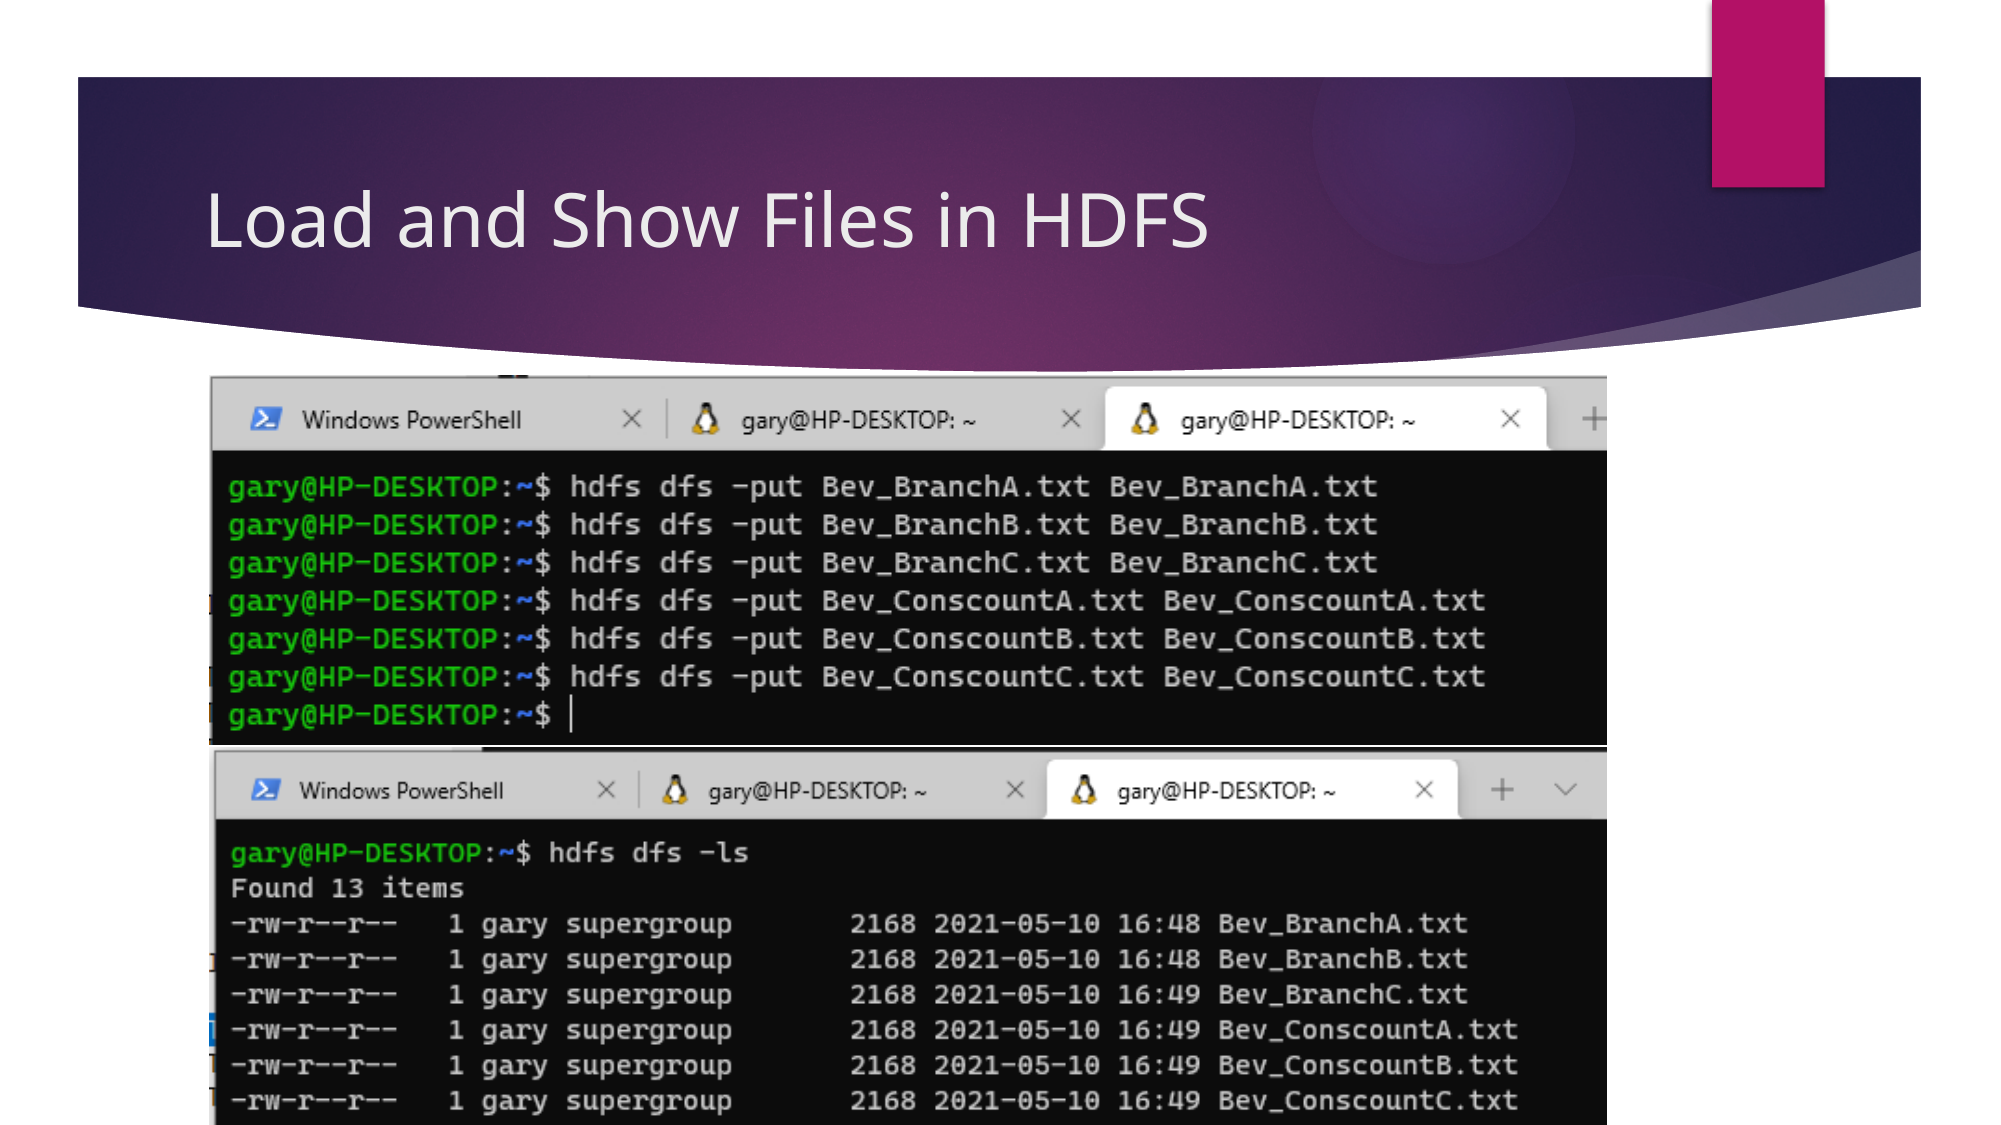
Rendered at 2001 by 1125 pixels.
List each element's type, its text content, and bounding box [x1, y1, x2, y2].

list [209, 747, 1607, 1125]
title Load and Show Files in HDFS [189, 159, 1627, 276]
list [209, 375, 1607, 745]
